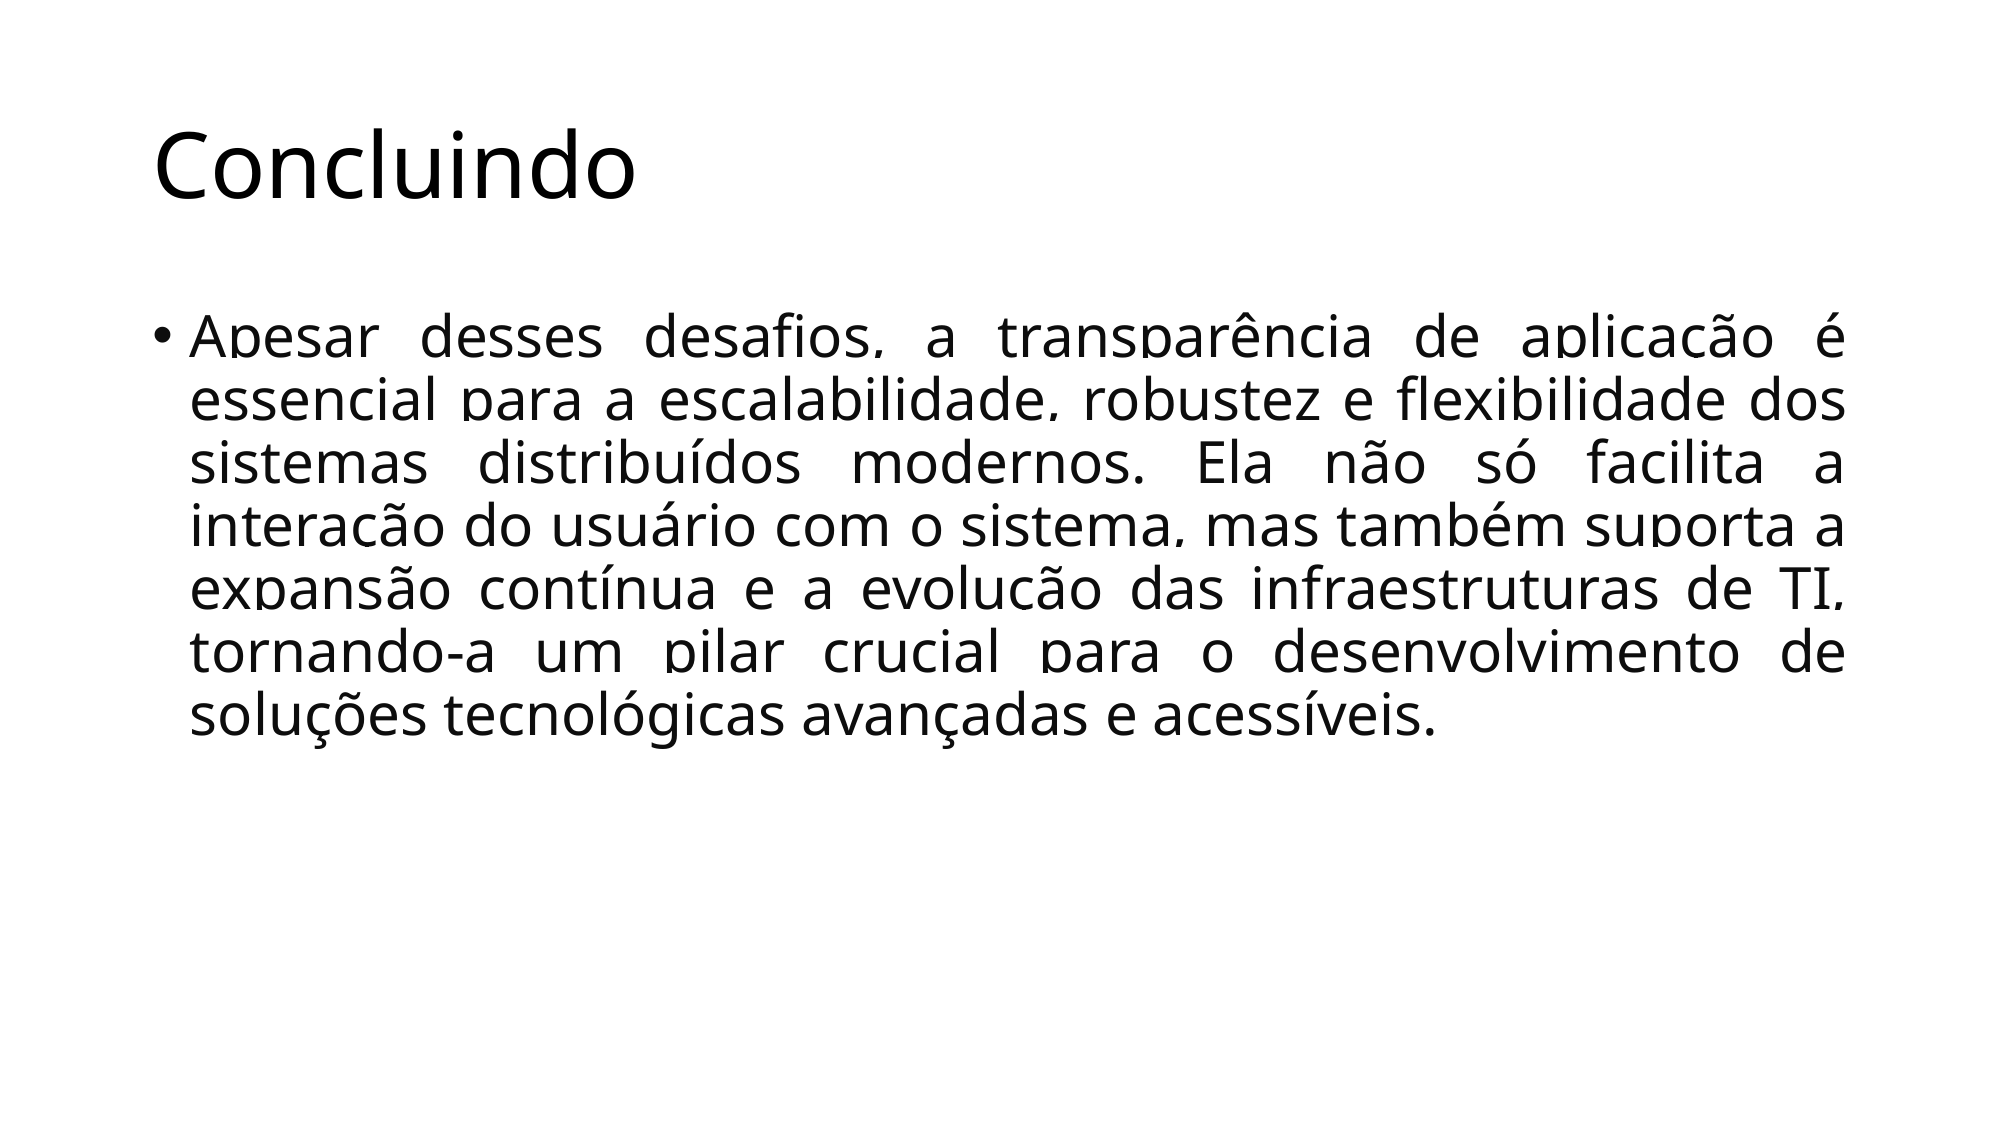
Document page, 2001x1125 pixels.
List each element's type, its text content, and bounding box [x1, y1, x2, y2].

title Concluindo [137, 59, 1863, 278]
list Apesar desses desafios, a transparência de aplicação é essencial para a escalabilidade, robustez e flexibilidade dos sistemas distribuídos modernos. Ela não só facilita a interação do usuário com o sistema, mas também suporta a expansão contínua e a evolução das infraestruturas de TI, tornando-a um pilar crucial para o desenvolvimento de soluções tecnológicas avançadas e acessíveis. [137, 299, 1863, 1014]
